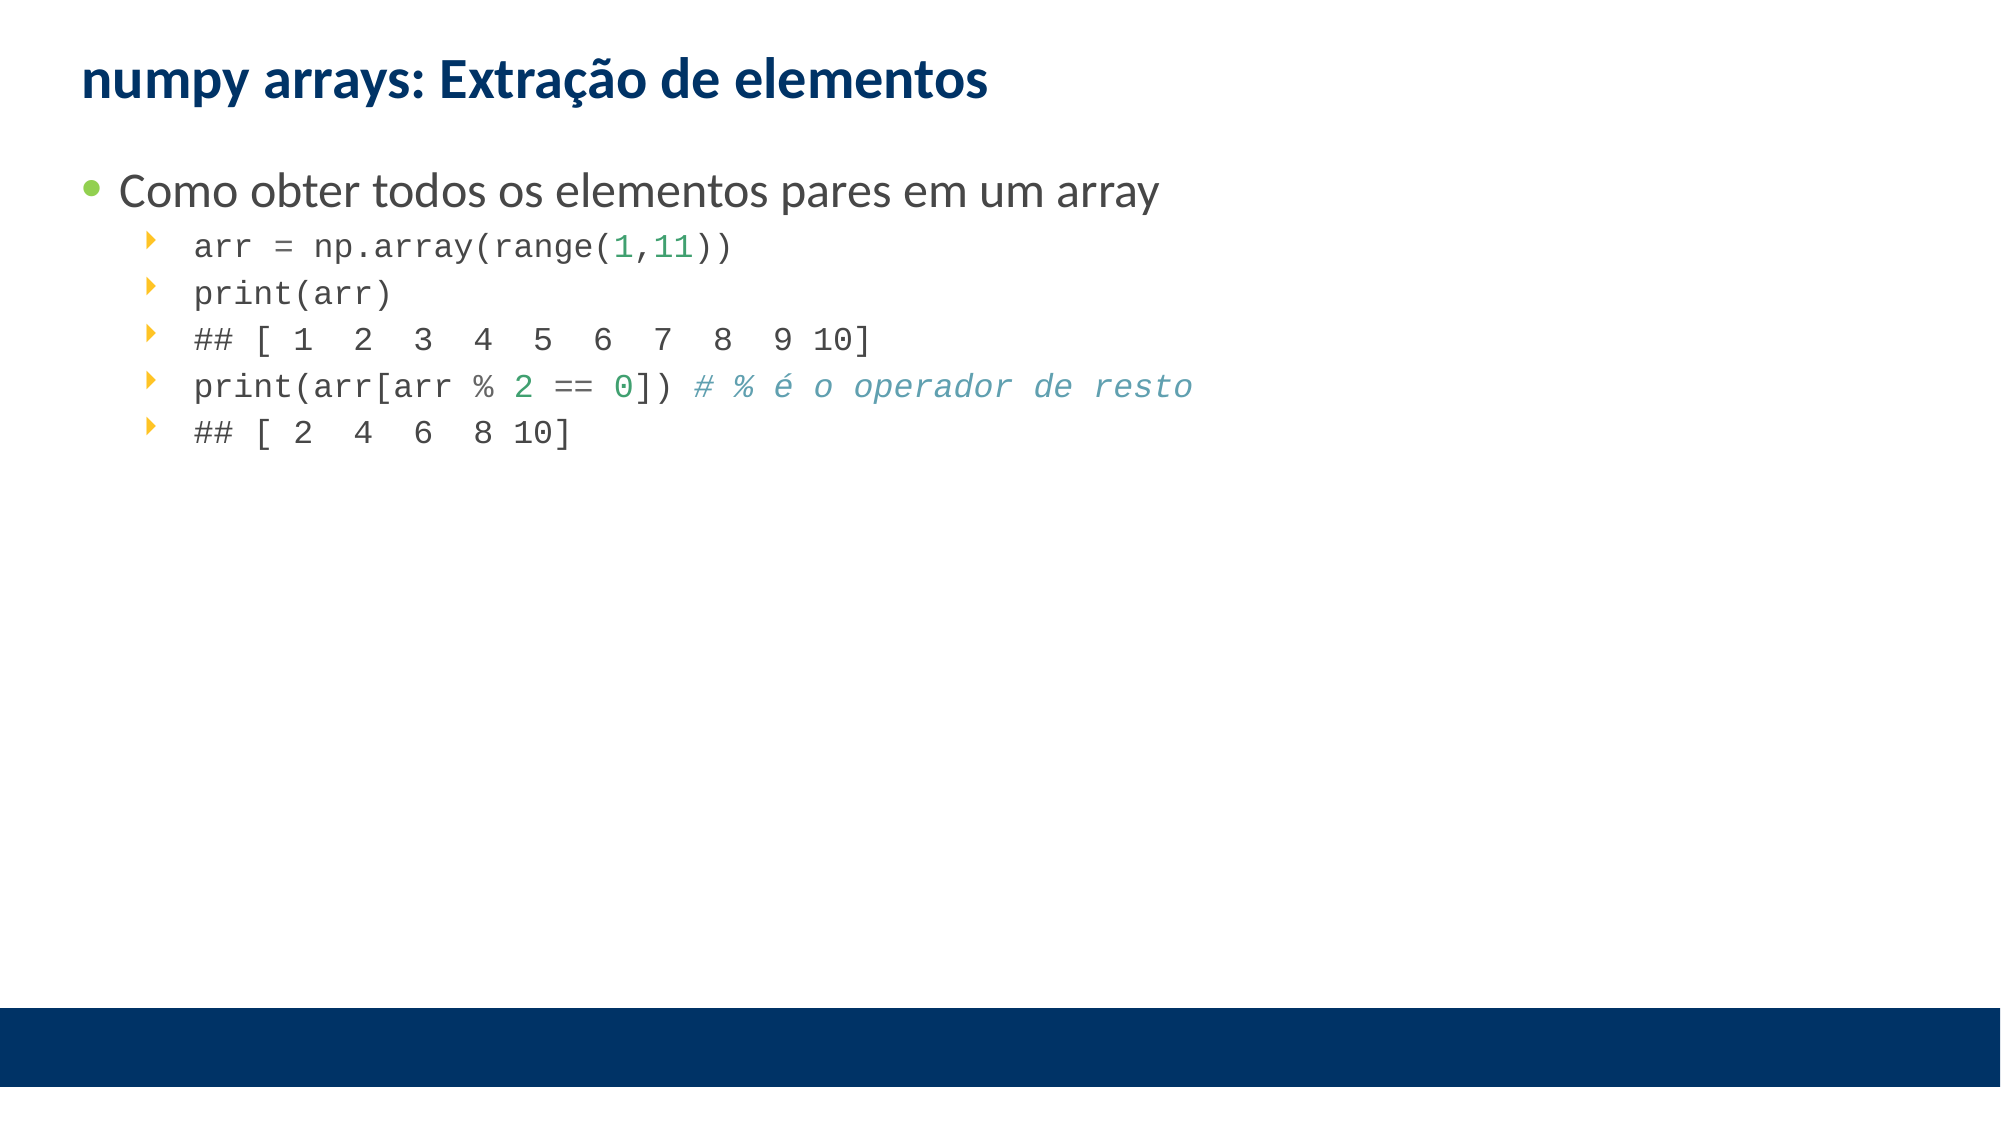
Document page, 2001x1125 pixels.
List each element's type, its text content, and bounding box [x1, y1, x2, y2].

list Como obter todos os elementos pares em um array arr = np.array(range(1,11)) print(arr) ## [ 1 2 3 4 5 6 7 8 9 10] print(arr[arr % 2 == 0]) # % é o operador de resto ## [ 2 4 6 8 10] [66, 149, 1917, 1001]
title numpy arrays: Extração de elementos [66, 12, 1917, 138]
